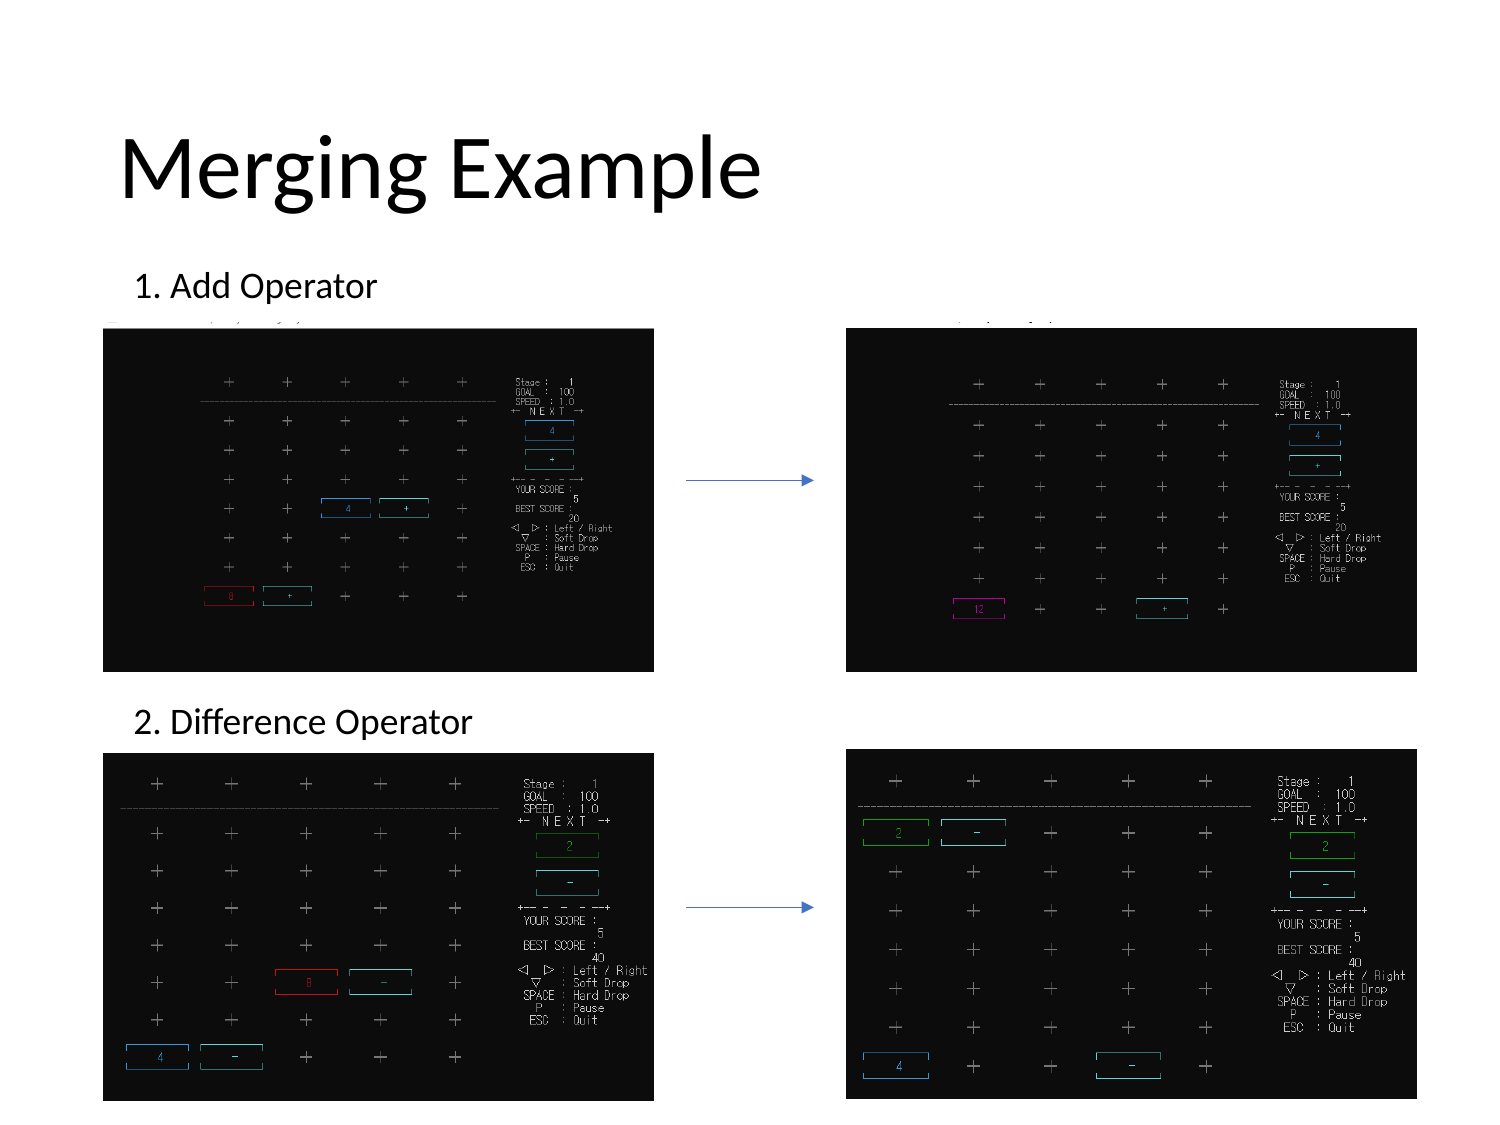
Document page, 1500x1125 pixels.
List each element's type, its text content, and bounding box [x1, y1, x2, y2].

title Merging Example [103, 59, 1397, 278]
picture [846, 749, 1418, 1099]
picture [846, 322, 1418, 672]
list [102, 322, 654, 672]
picture [102, 753, 654, 1101]
text_box 1. Add Operator [118, 253, 455, 314]
text_box 2. Difference Operator [118, 689, 505, 750]
